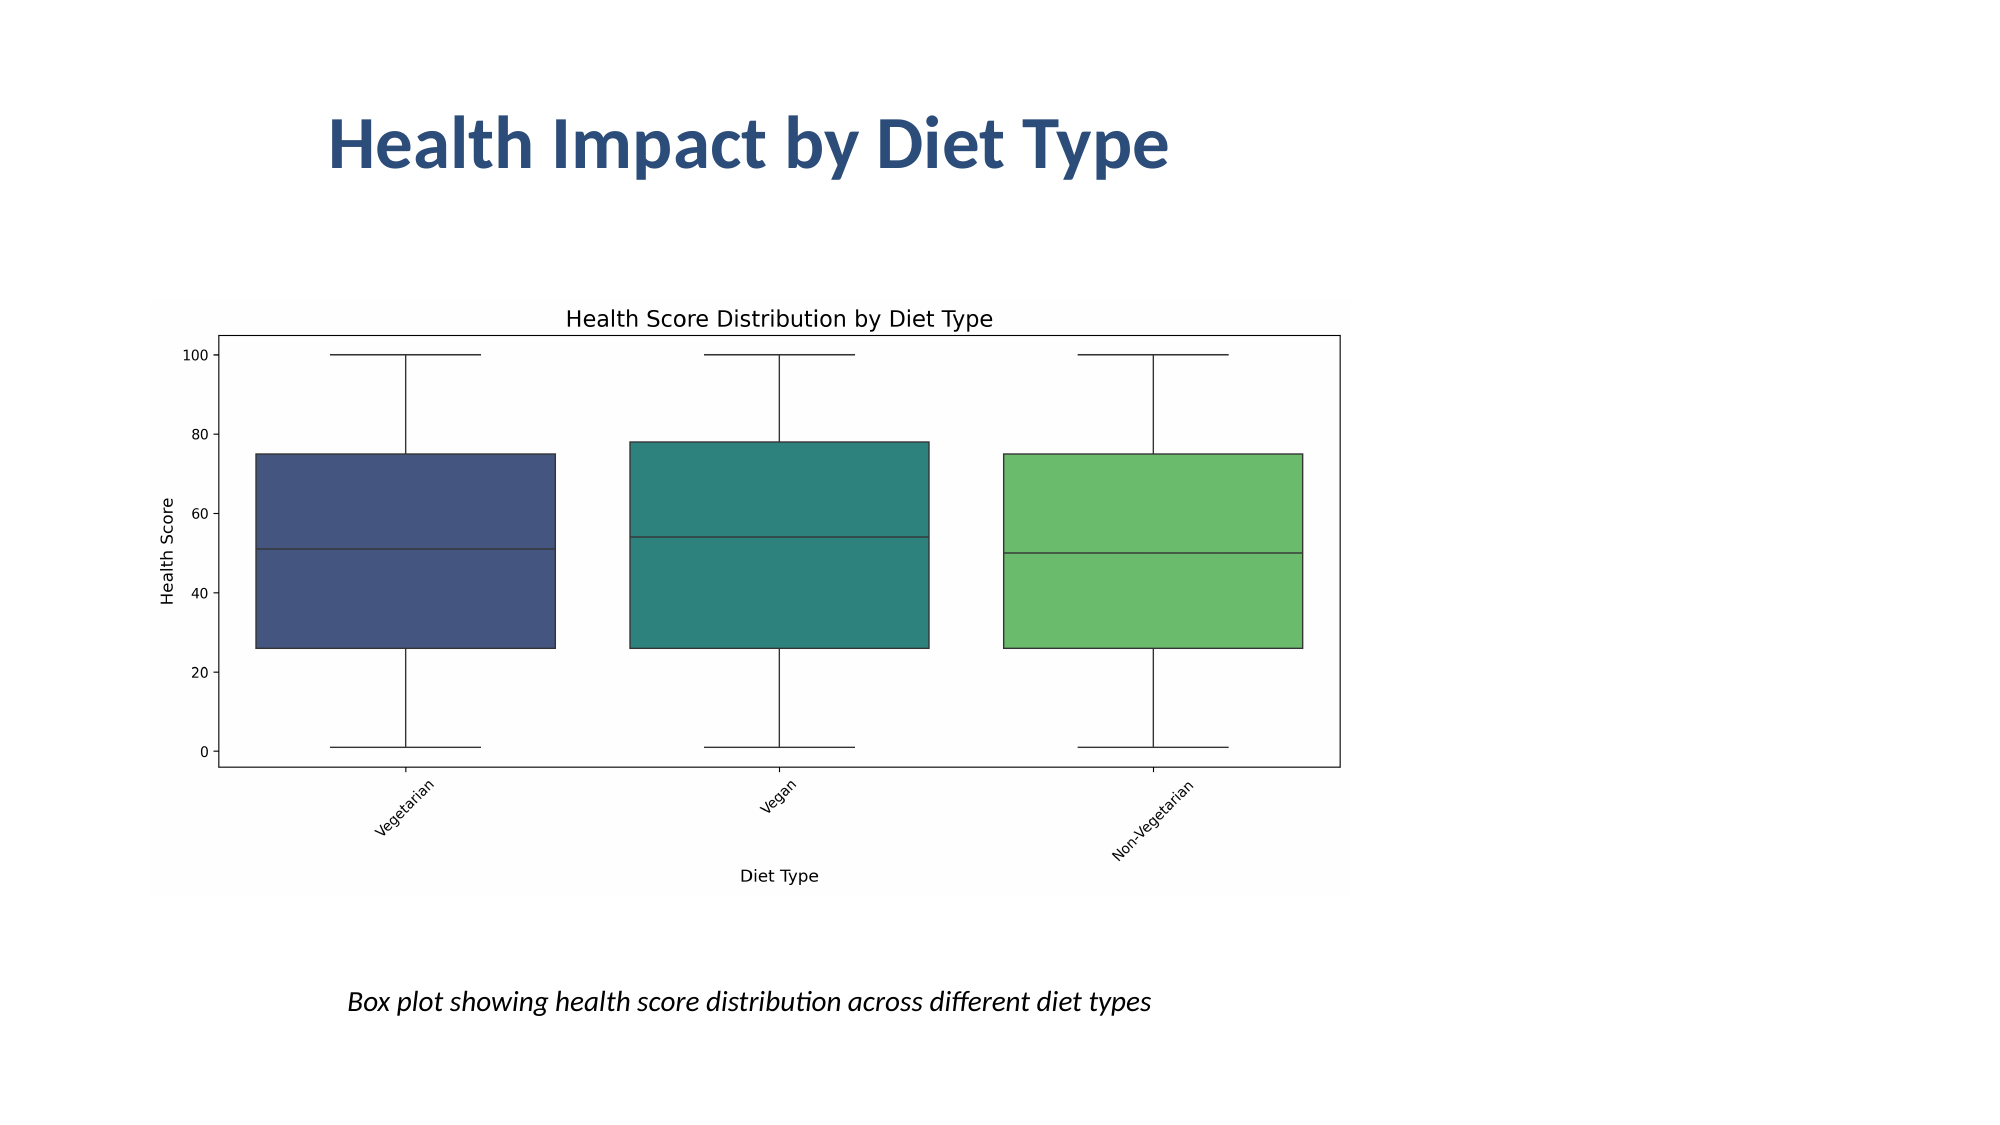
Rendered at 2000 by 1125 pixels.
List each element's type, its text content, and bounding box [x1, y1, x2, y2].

picture [149, 299, 1351, 896]
text_box Box plot showing health score distribution across different diet types [332, 974, 1168, 1025]
title Health Impact by Diet Type [75, 45, 1425, 233]
